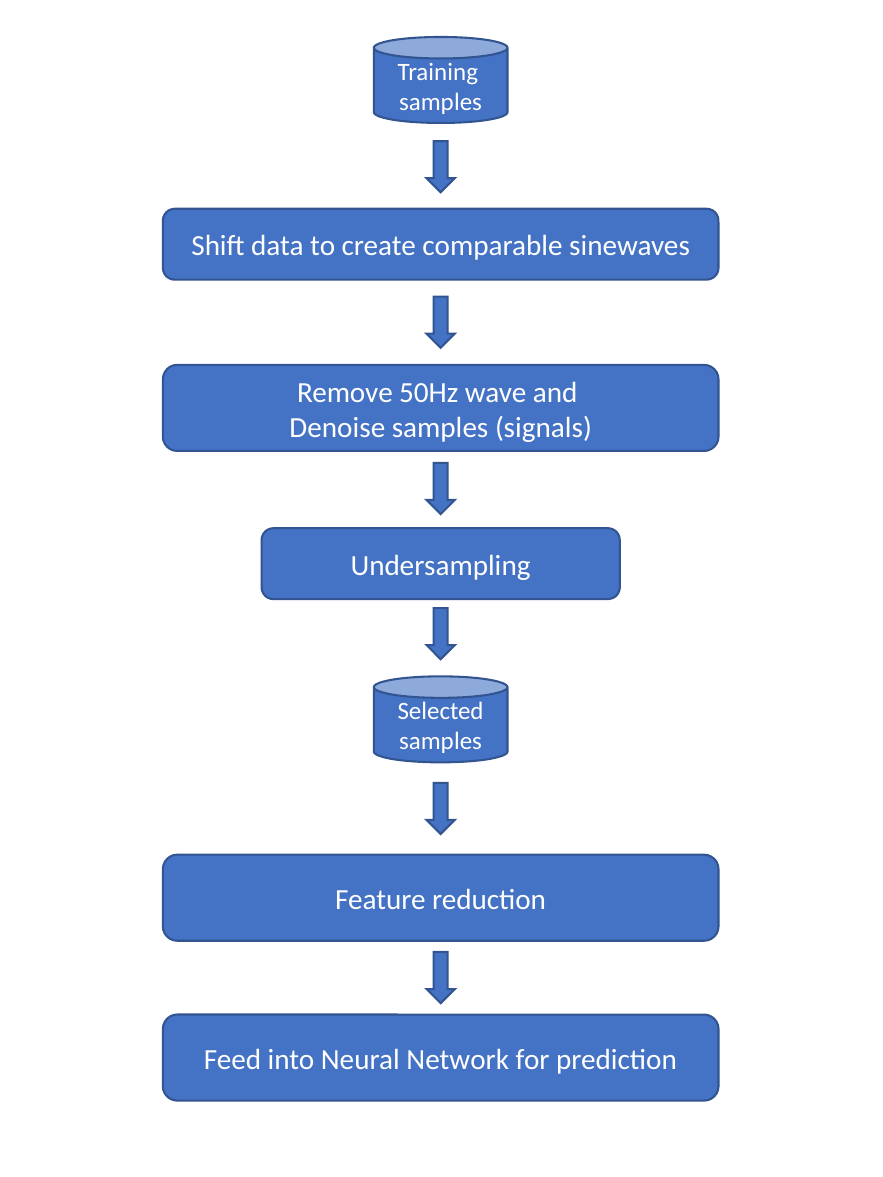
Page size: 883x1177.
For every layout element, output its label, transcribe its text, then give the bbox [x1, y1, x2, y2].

text_box Undersampling [260, 527, 621, 601]
text_box [424, 781, 458, 836]
text_box [424, 295, 458, 350]
text_box Shift data to create comparable sinewaves [161, 207, 720, 281]
text_box Training samples [372, 35, 509, 124]
text_box [424, 950, 458, 1005]
text_box Feed into Neural Network for prediction [161, 1013, 720, 1102]
text_box Feature reduction [161, 853, 720, 942]
text_box [424, 607, 458, 661]
text_box Selected samples [372, 675, 509, 764]
text_box Remove 50Hz wave and Denoise samples (signals) [161, 363, 720, 452]
text_box [424, 461, 458, 516]
text_box [424, 140, 458, 194]
